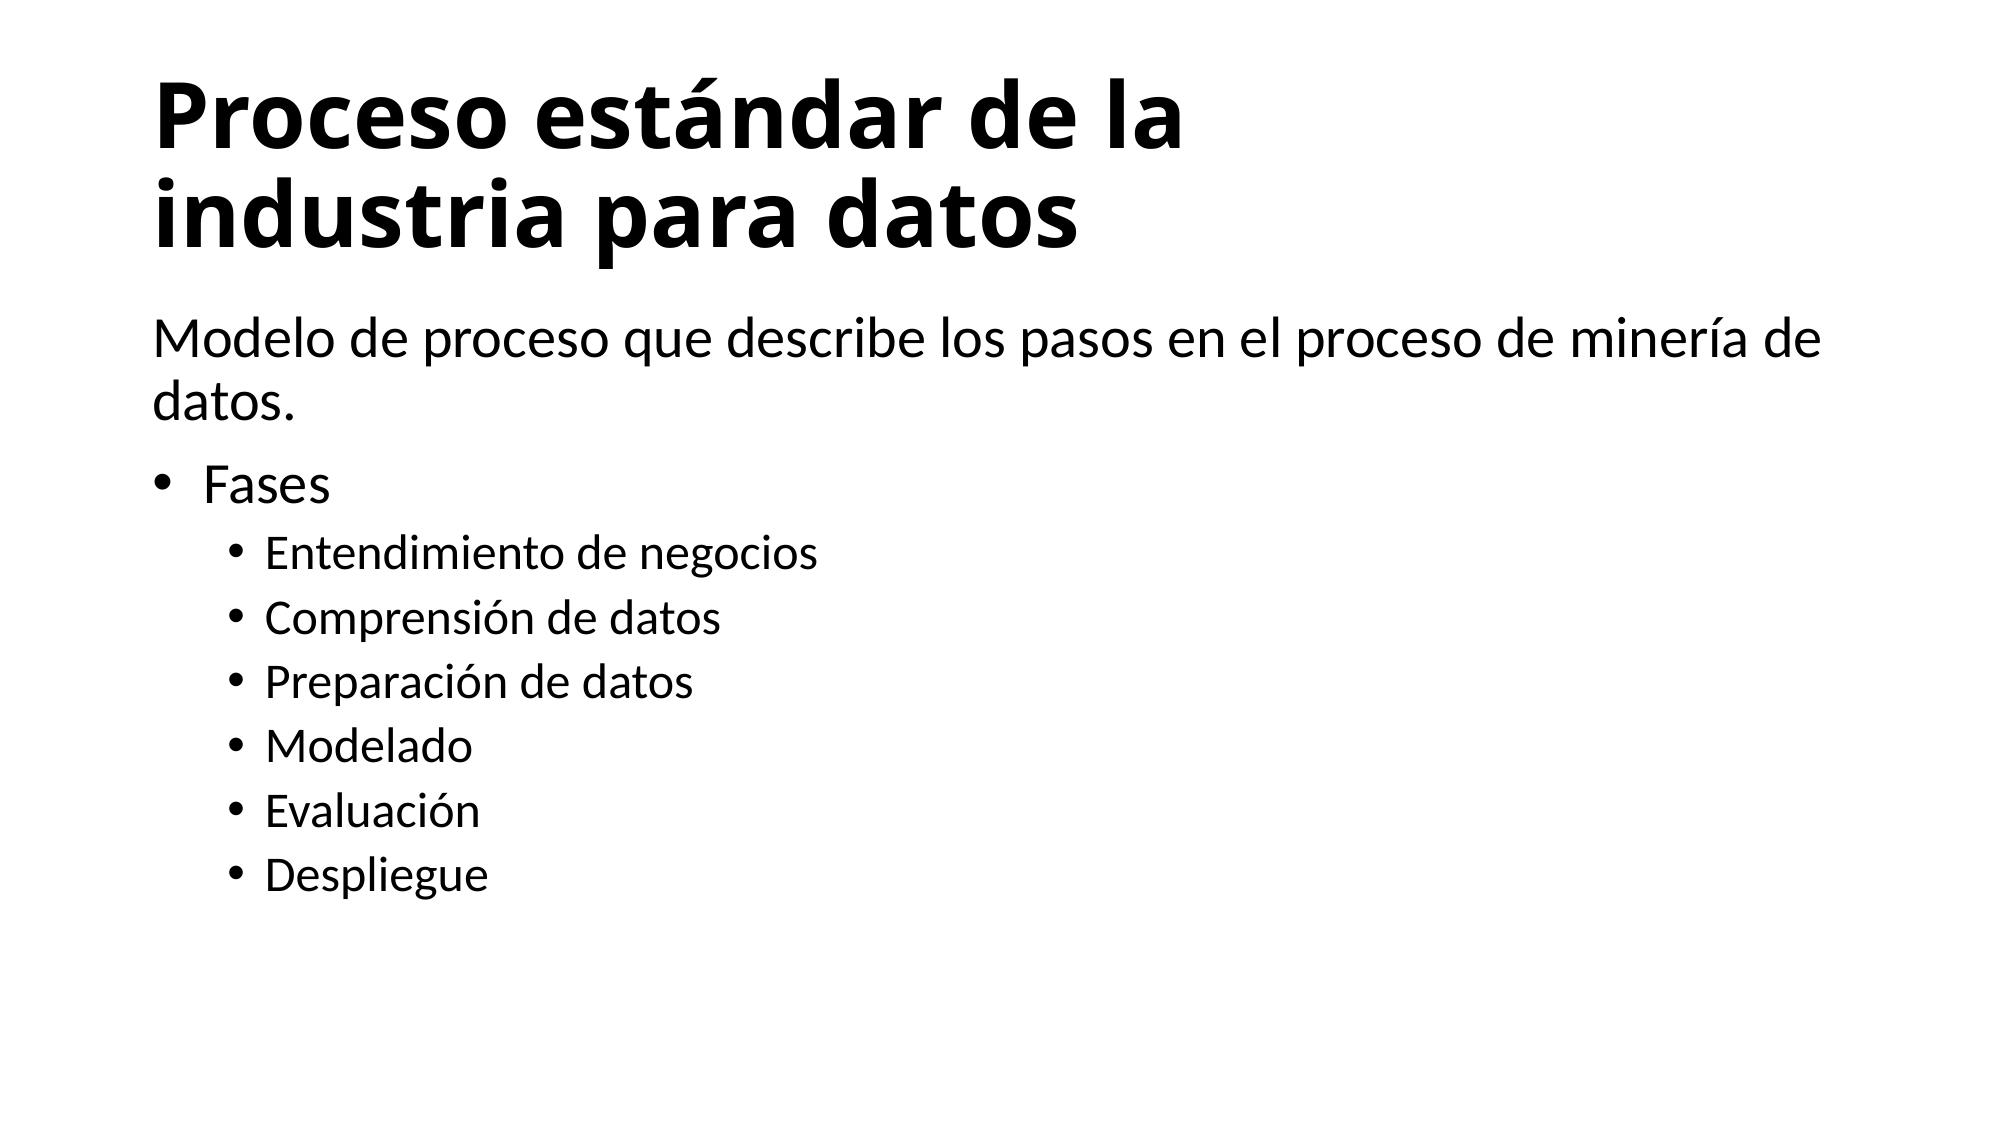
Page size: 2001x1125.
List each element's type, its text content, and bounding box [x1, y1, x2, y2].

title Proceso estándar de la industria para datos [137, 59, 1341, 278]
list Modelo de proceso que describe los pasos en el proceso de minería de datos. Fases Entendimiento de negocios Comprensión de datos Preparación de datos Modelado Evaluación Despliegue [137, 299, 1863, 1014]
